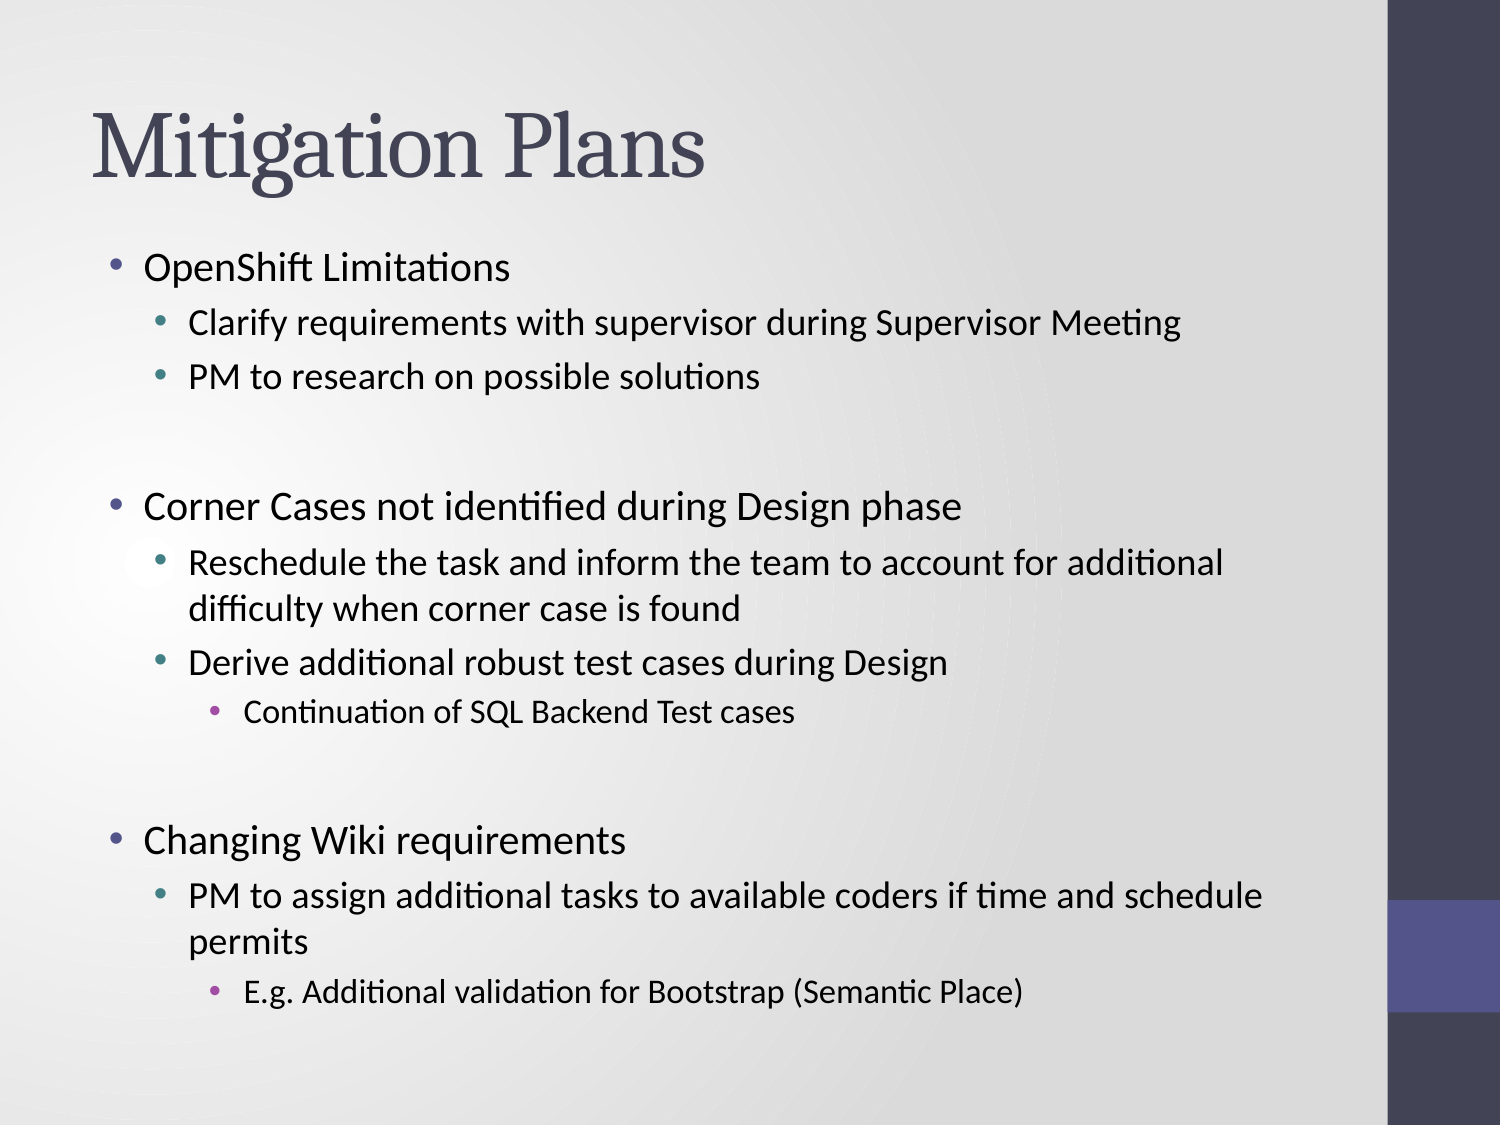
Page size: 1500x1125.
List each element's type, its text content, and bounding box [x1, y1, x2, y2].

list OpenShift Limitations Clarify requirements with supervisor during Supervisor Meeting PM to research on possible solutions Corner Cases not identified during Design phase Reschedule the task and inform the team to account for additional difficulty when corner case is found Derive additional robust test cases during Design Continuation of SQL Backend Test cases Changing Wiki requirements PM to assign additional tasks to available coders if time and schedule permits E.g. Additional validation for Bootstrap (Semantic Place) [76, 231, 1327, 1020]
title Mitigation Plans [75, 45, 1325, 233]
